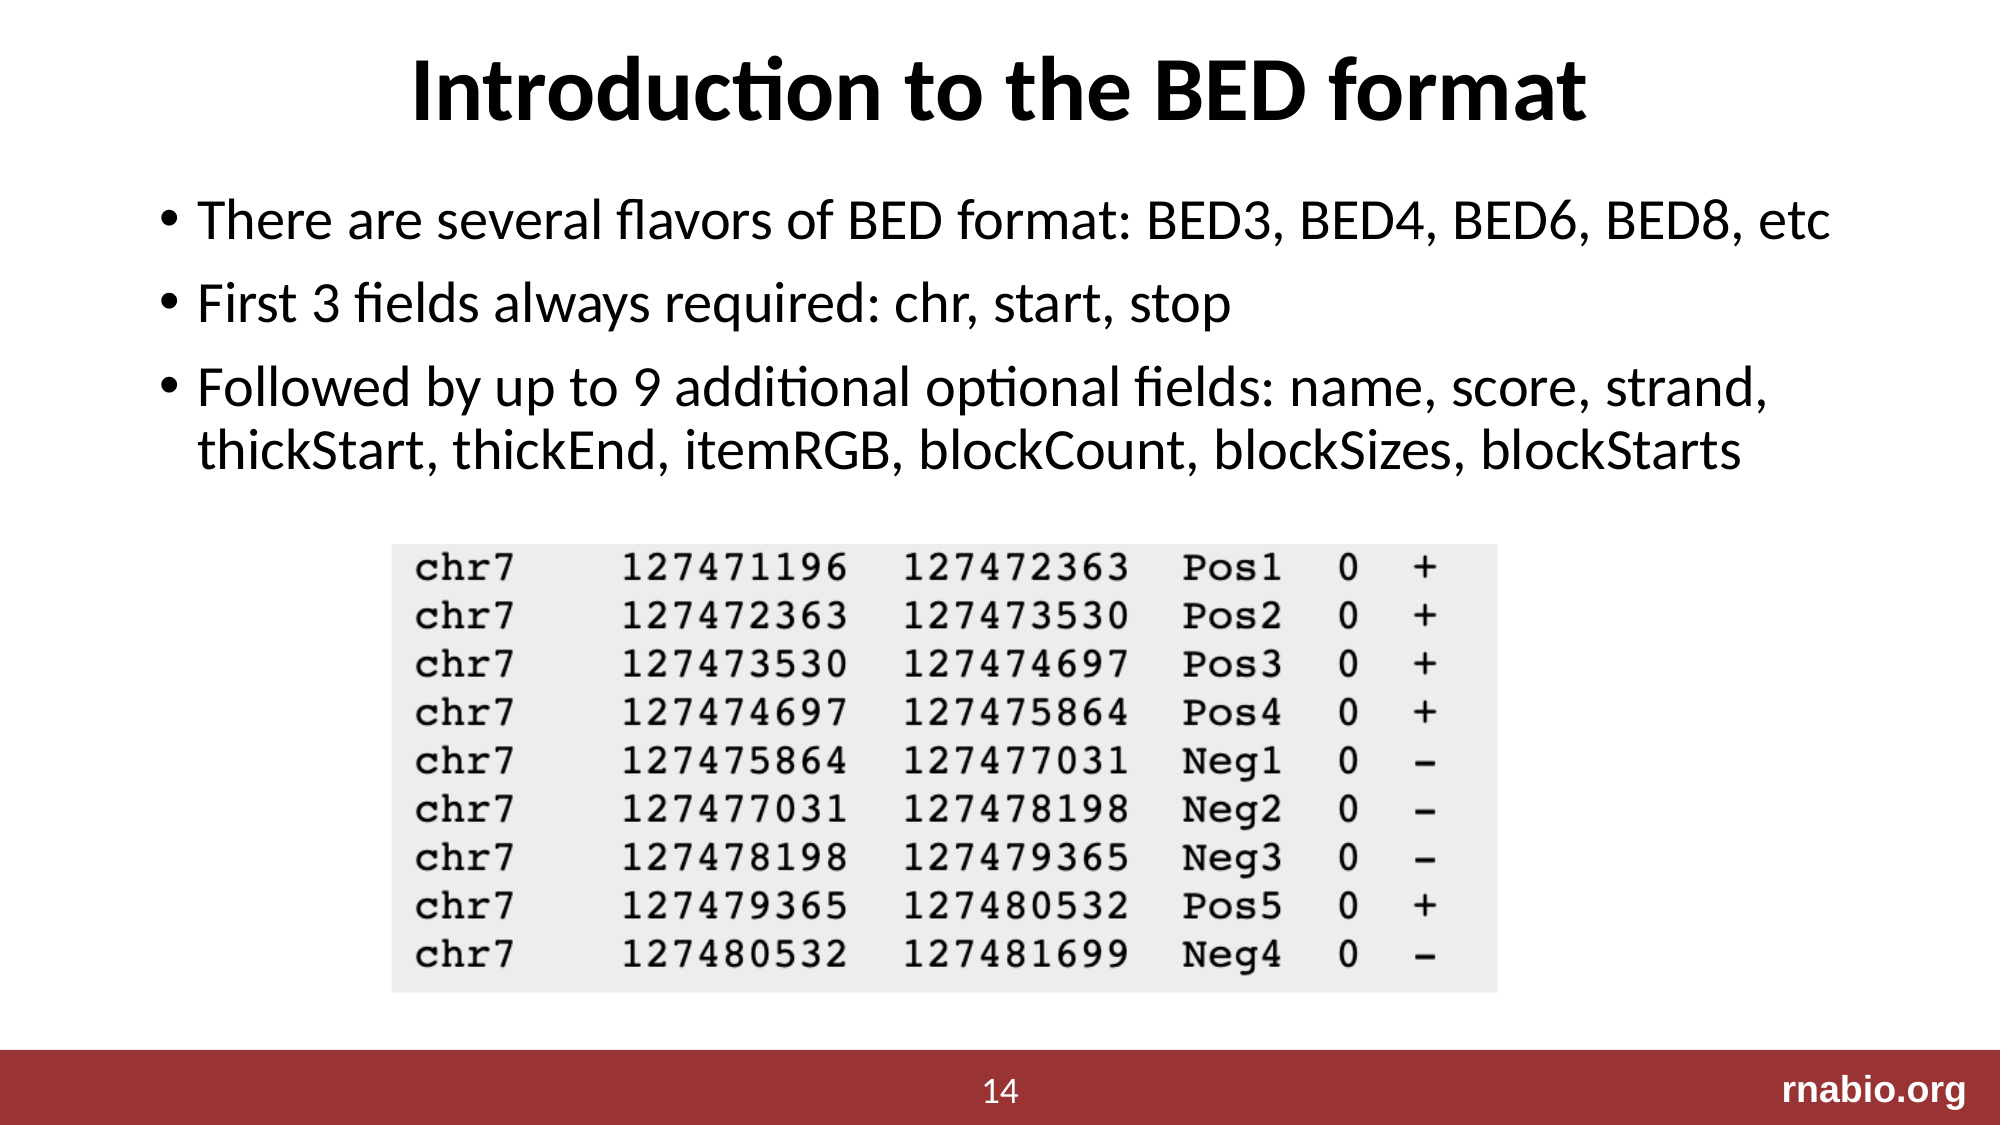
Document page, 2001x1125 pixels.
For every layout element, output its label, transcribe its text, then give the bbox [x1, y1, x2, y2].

title Introduction to the BED format [275, 0, 1725, 181]
list There are several flavors of BED format: BED3, BED4, BED6, BED8, etc First 3 fields always required: chr, start, stop Followed by up to 9 additional optional fields: name, score, strand, thickStart, thickEnd, itemRGB, blockCount, blockSizes, blockStarts [144, 181, 1905, 506]
picture [375, 543, 1498, 1021]
